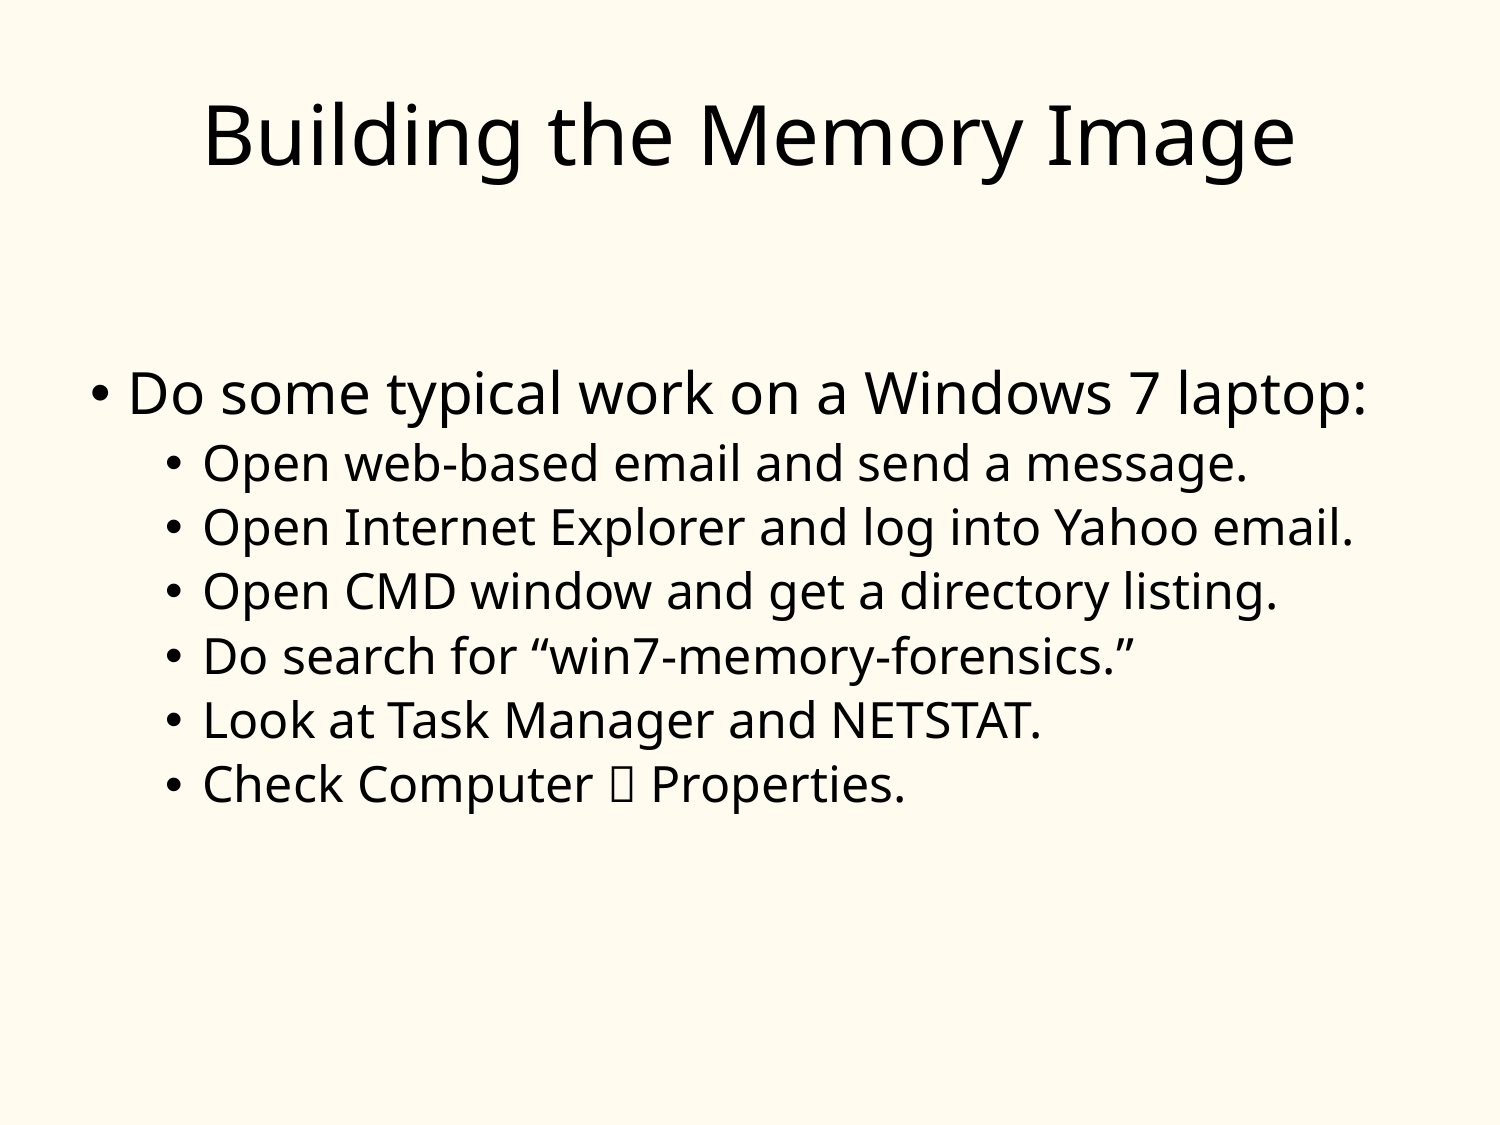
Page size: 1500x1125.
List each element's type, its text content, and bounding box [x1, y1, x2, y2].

title Building the Memory Image [75, 45, 1425, 233]
text_box Do some typical work on a Windows 7 laptop: Open web-based email and send a message. Open Internet Explorer and log into Yahoo email. Open CMD window and get a directory listing. Do search for “win7-memory-forensics.” Look at Task Manager and NETSTAT. Check Computer  Properties. [74, 357, 1425, 1100]
